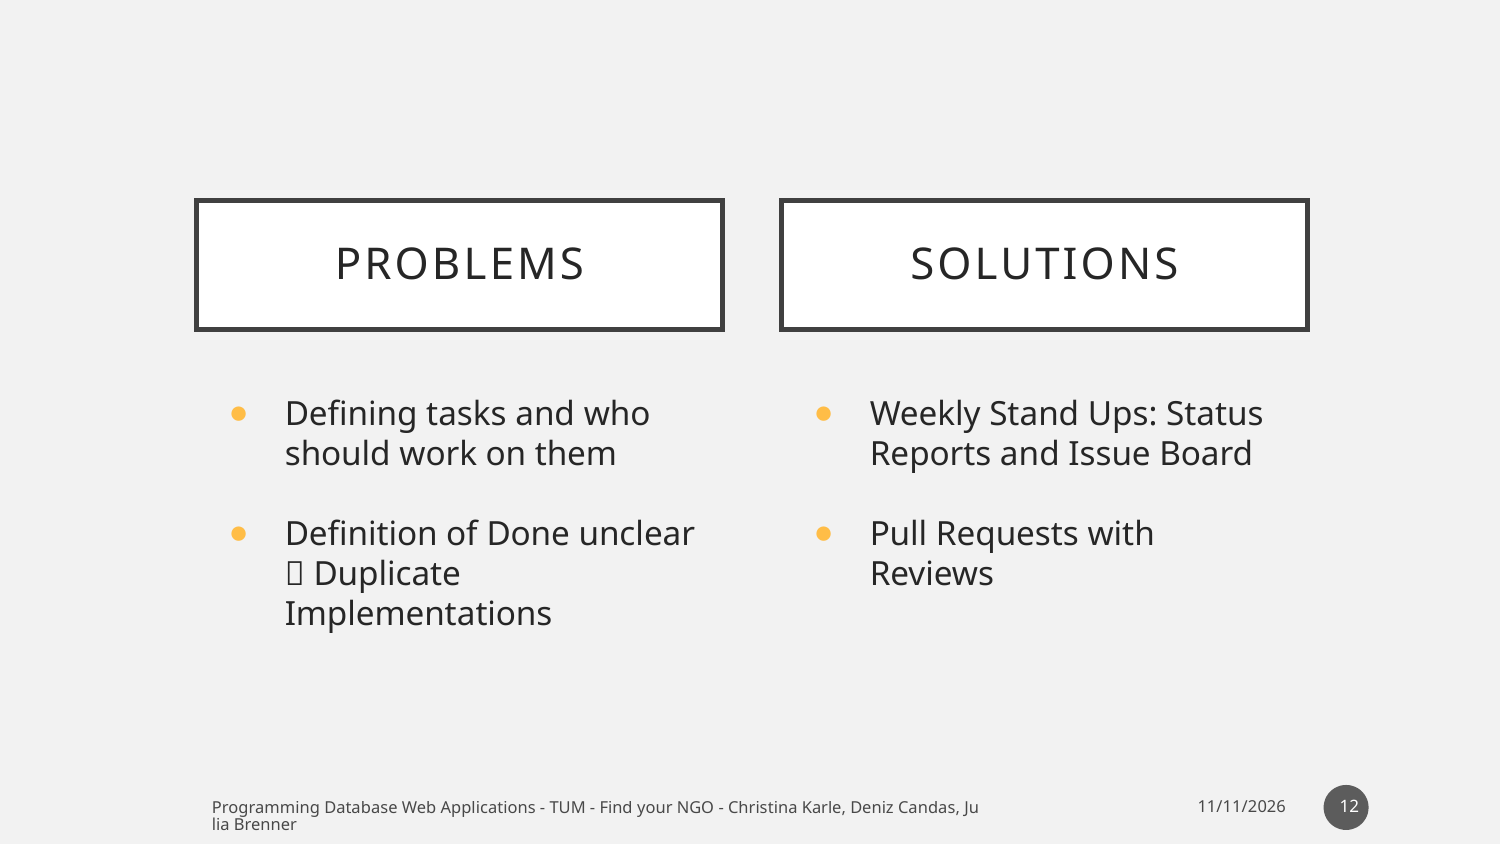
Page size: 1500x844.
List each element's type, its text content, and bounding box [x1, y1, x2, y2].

title Problems [194, 198, 725, 332]
list Defining tasks and who should work on them Definition of Done unclear  Duplicate Implementations [194, 332, 721, 725]
text_box Solutions [781, 200, 1308, 330]
footer Programming Database Web Applications - TUM - Find your NGO - Christina Karle, Deniz Candas, Julia Brenner [196, 787, 995, 830]
list Weekly Stand Ups: Status Reports and Issue Board Pull Requests with Reviews [779, 300, 1304, 725]
slide_number 12 [1323, 784, 1369, 830]
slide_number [995, 787, 1302, 828]
